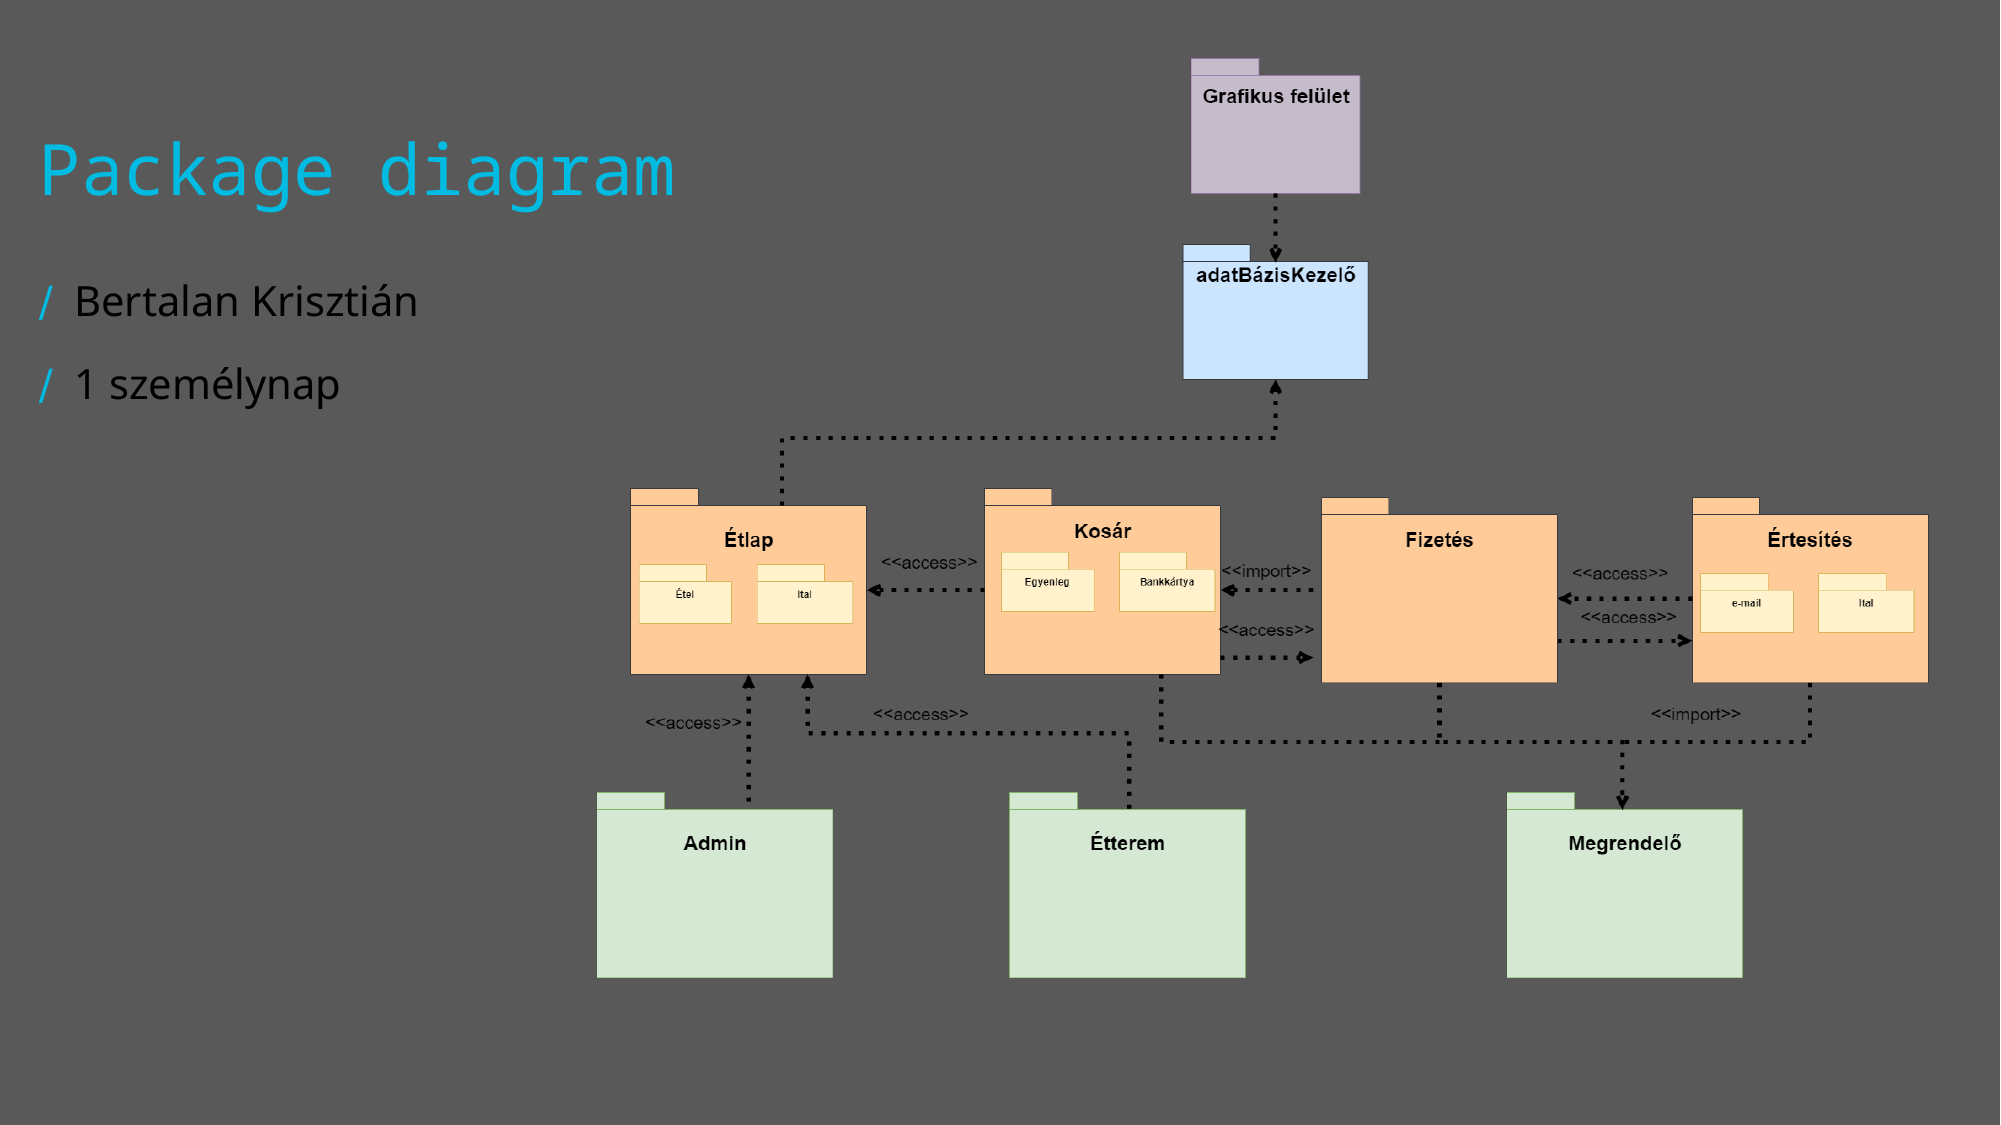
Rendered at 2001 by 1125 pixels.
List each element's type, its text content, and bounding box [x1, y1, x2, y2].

title Package diagram [23, 30, 859, 219]
list ∕ Bertalan Krisztián ∕ 1 személynap [23, 273, 495, 974]
picture [495, 58, 1945, 978]
